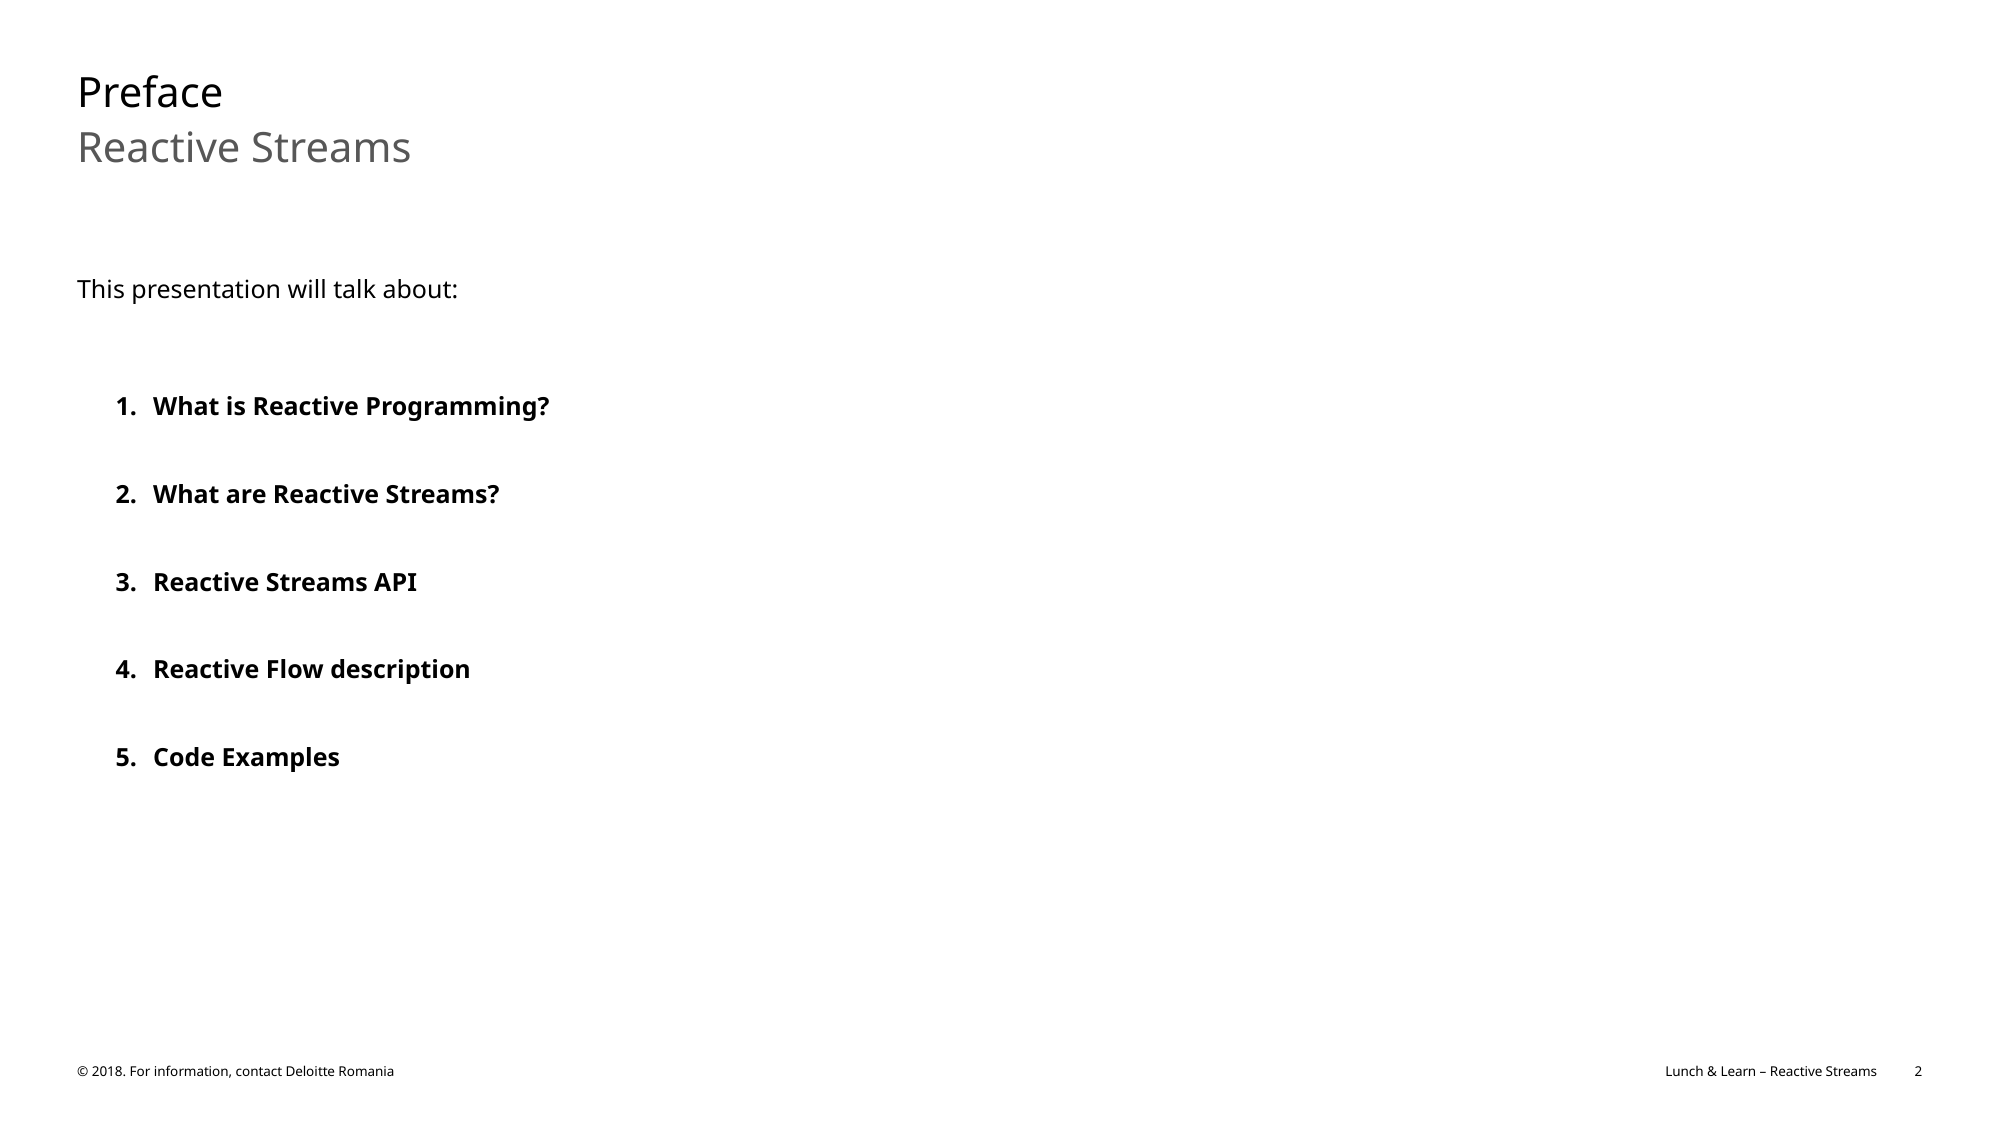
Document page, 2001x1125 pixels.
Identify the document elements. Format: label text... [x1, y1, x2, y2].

title Preface [77, 66, 1923, 121]
list This presentation will talk about: What is Reactive Programming? What are Reactive Streams? Reactive Streams API Reactive Flow description Code Examples [77, 273, 1923, 1034]
list Reactive Streams [77, 121, 1923, 245]
